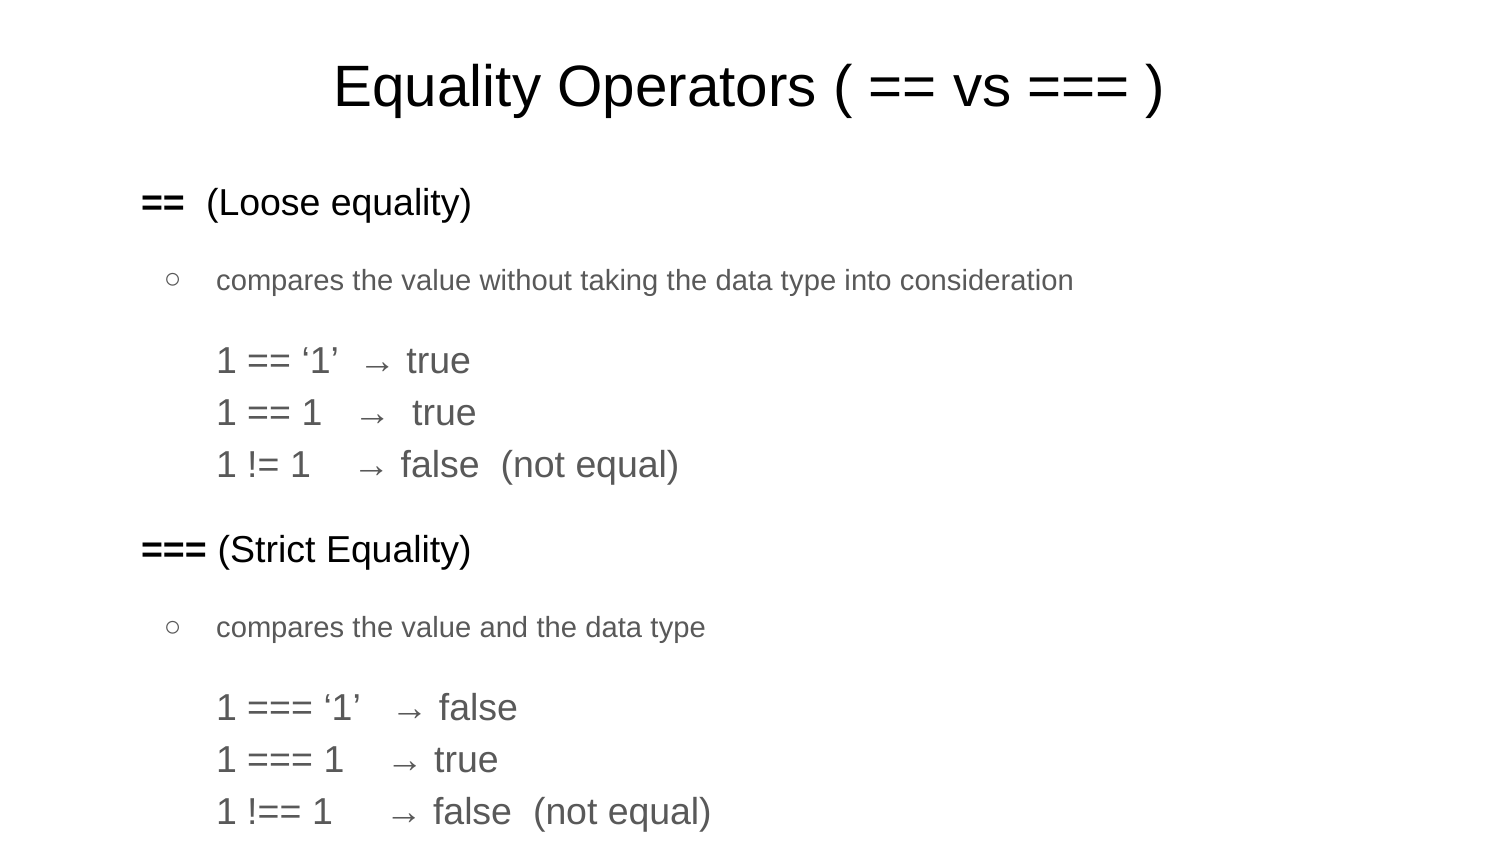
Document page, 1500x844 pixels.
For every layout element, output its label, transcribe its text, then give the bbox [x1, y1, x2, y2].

list == (Loose equality) compares the value without taking the data type into consideration 1 == ‘1’ → true 1 == 1 → true 1 != 1 → false (not equal) === (Strict Equality) compares the value and the data type 1 === ‘1’ → false 1 === 1 → true 1 !== 1 → false (not equal) [51, 156, 1449, 833]
title Equality Operators ( == vs === ) [51, 33, 1449, 128]
